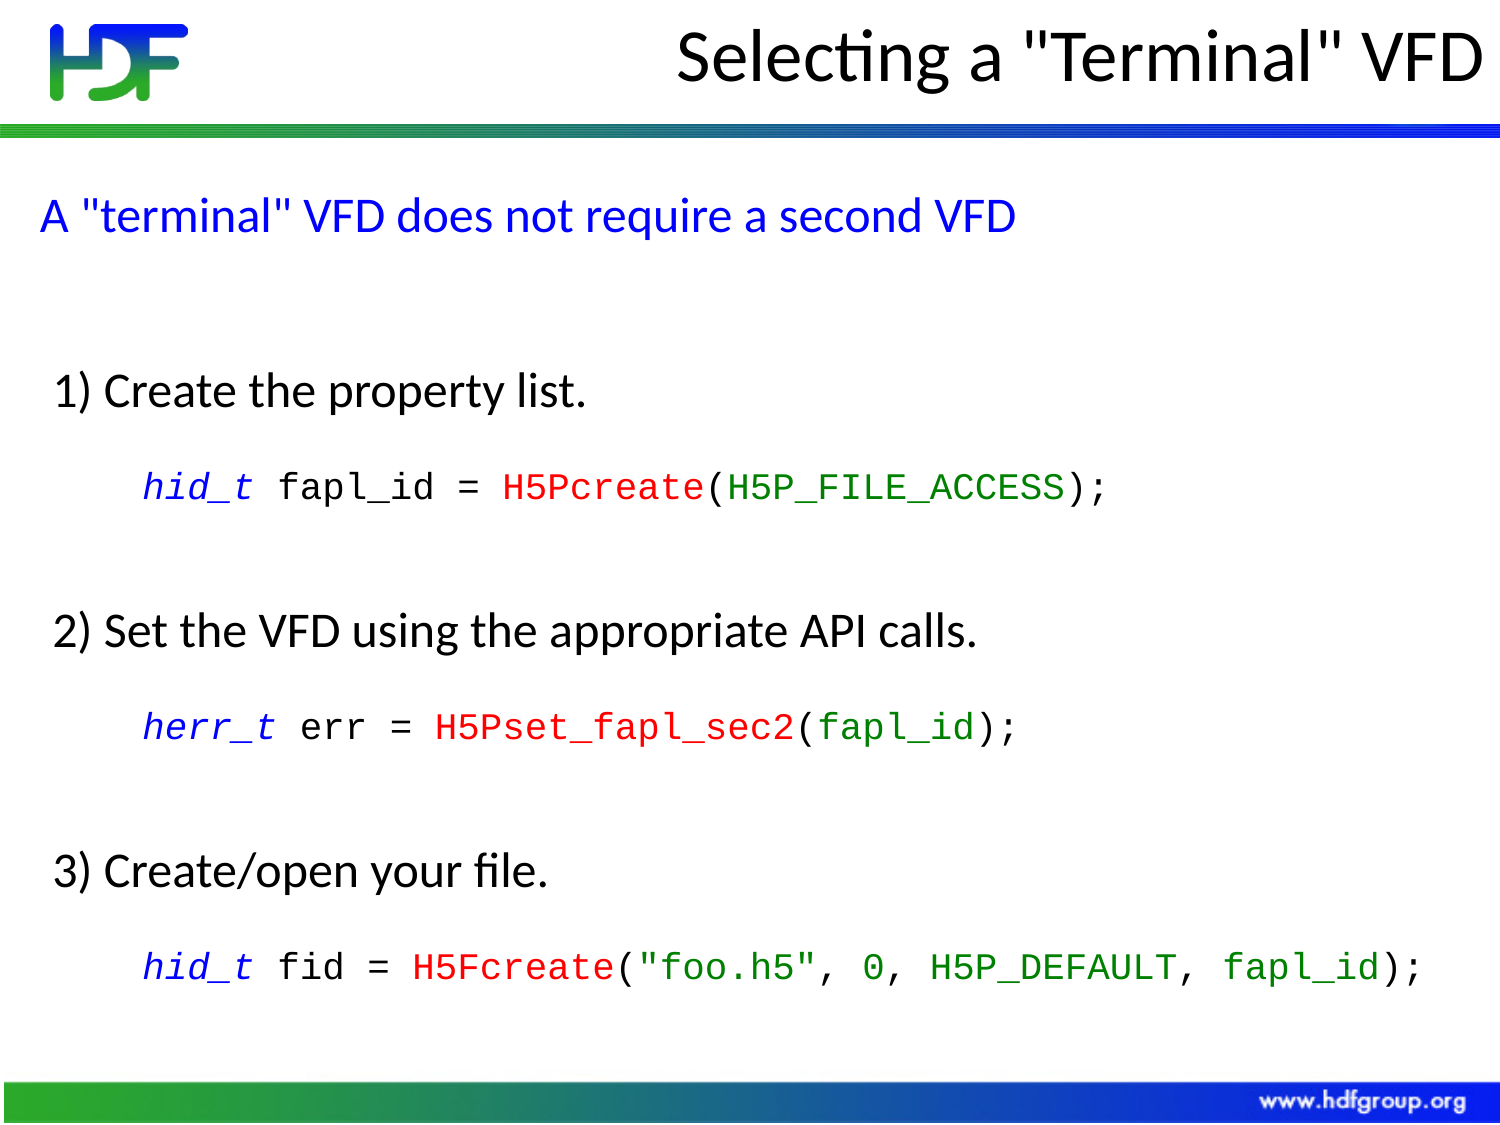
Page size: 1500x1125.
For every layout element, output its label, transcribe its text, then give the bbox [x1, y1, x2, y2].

text_box A "terminal" VFD does not require a second VFD [24, 174, 1438, 288]
picture [0, 0, 1500, 1123]
title Selecting a "Terminal" VFD [212, 0, 1500, 125]
text_box 1) Create the property list. hid_t fapl_id = H5Pcreate(H5P_FILE_ACCESS); 2) Set the VFD using the appropriate API calls. herr_t err = H5Pset_fapl_sec2(fapl_id); 3) Create/open your file. hid_t fid = H5Fcreate("foo.h5", 0, H5P_DEFAULT, fapl_id); [37, 349, 1468, 995]
